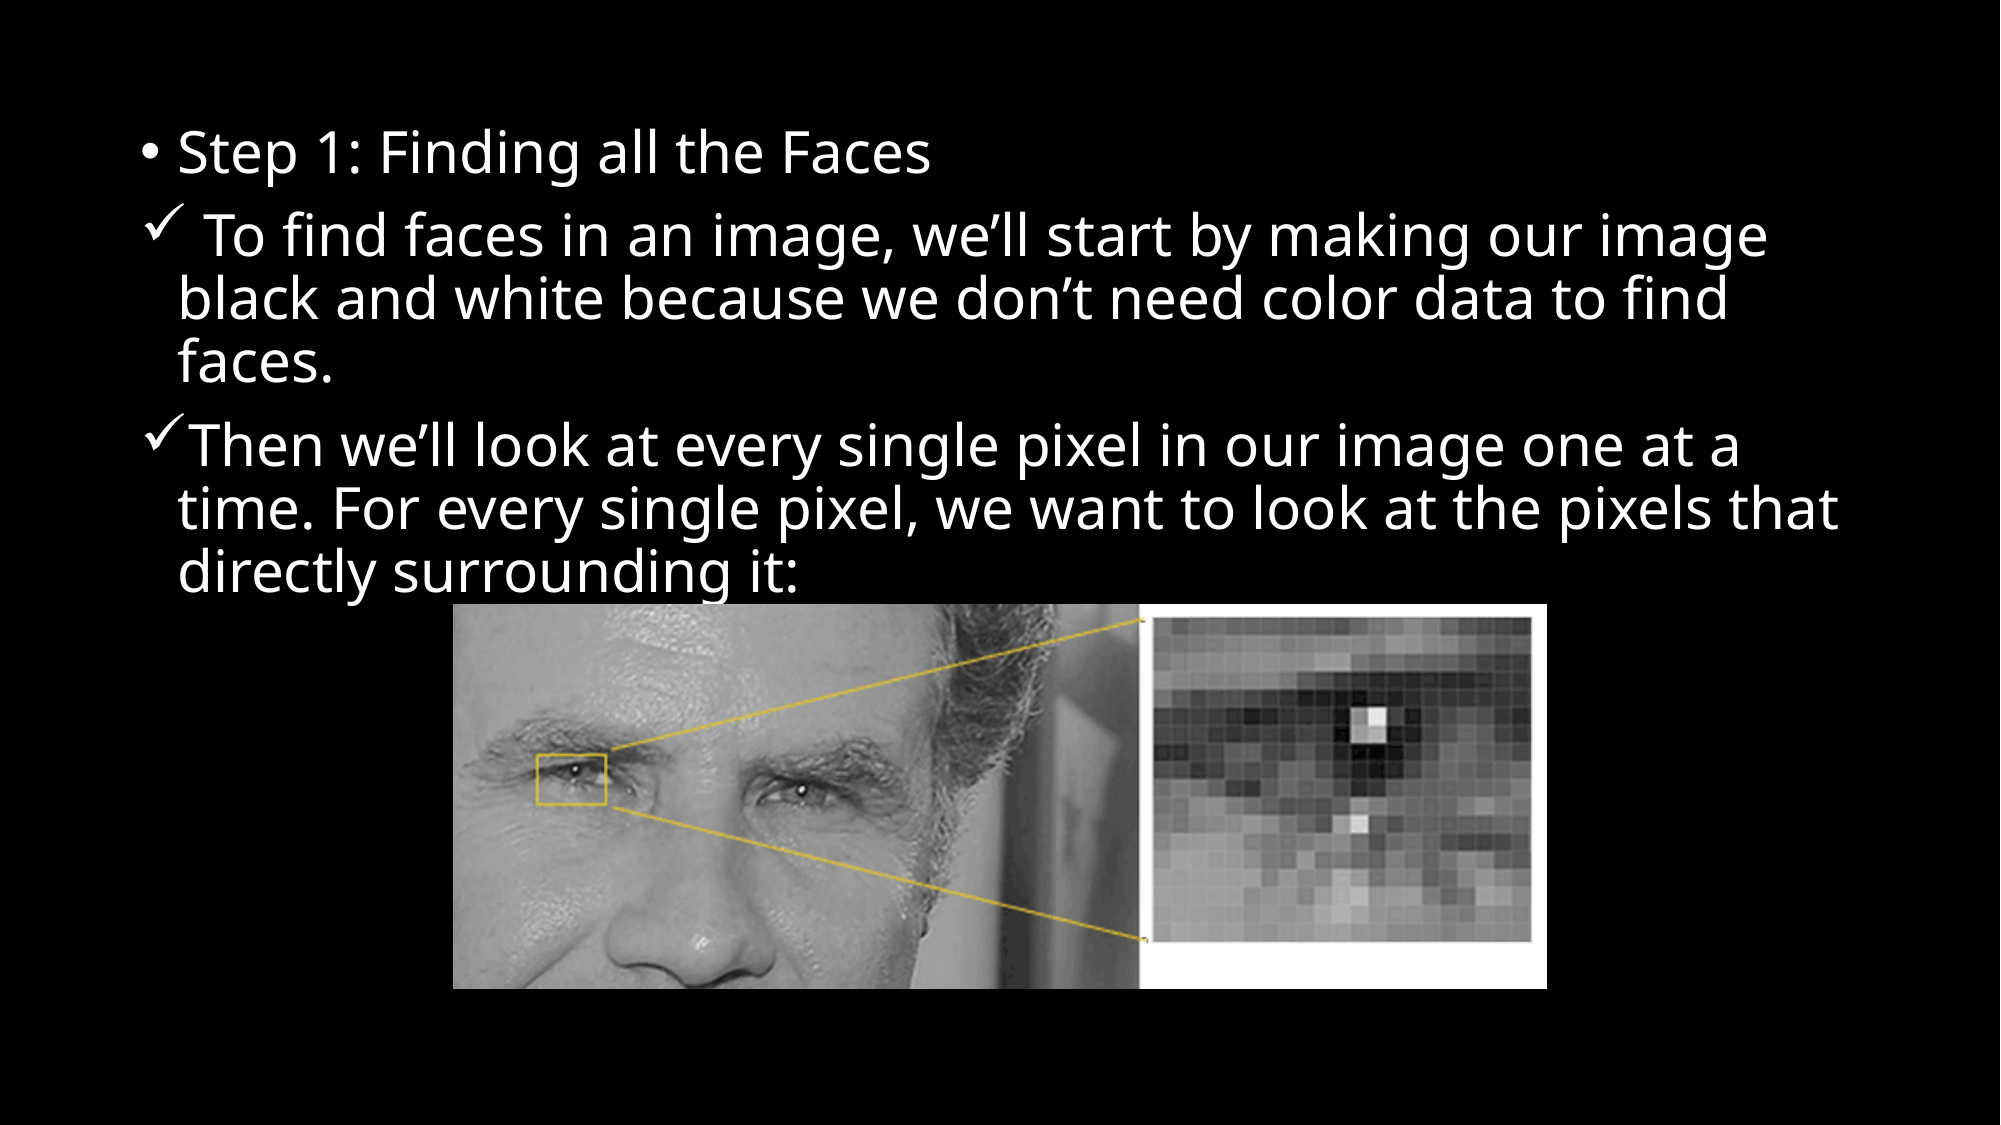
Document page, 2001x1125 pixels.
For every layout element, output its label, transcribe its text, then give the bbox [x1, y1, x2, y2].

list Step 1: Finding all the Faces To find faces in an image, we’ll start by making our image black and white because we don’t need color data to find faces. Then we’ll look at every single pixel in our image one at a time. For every single pixel, we want to look at the pixels that directly surrounding it: [125, 115, 1875, 1063]
picture [453, 604, 1547, 989]
